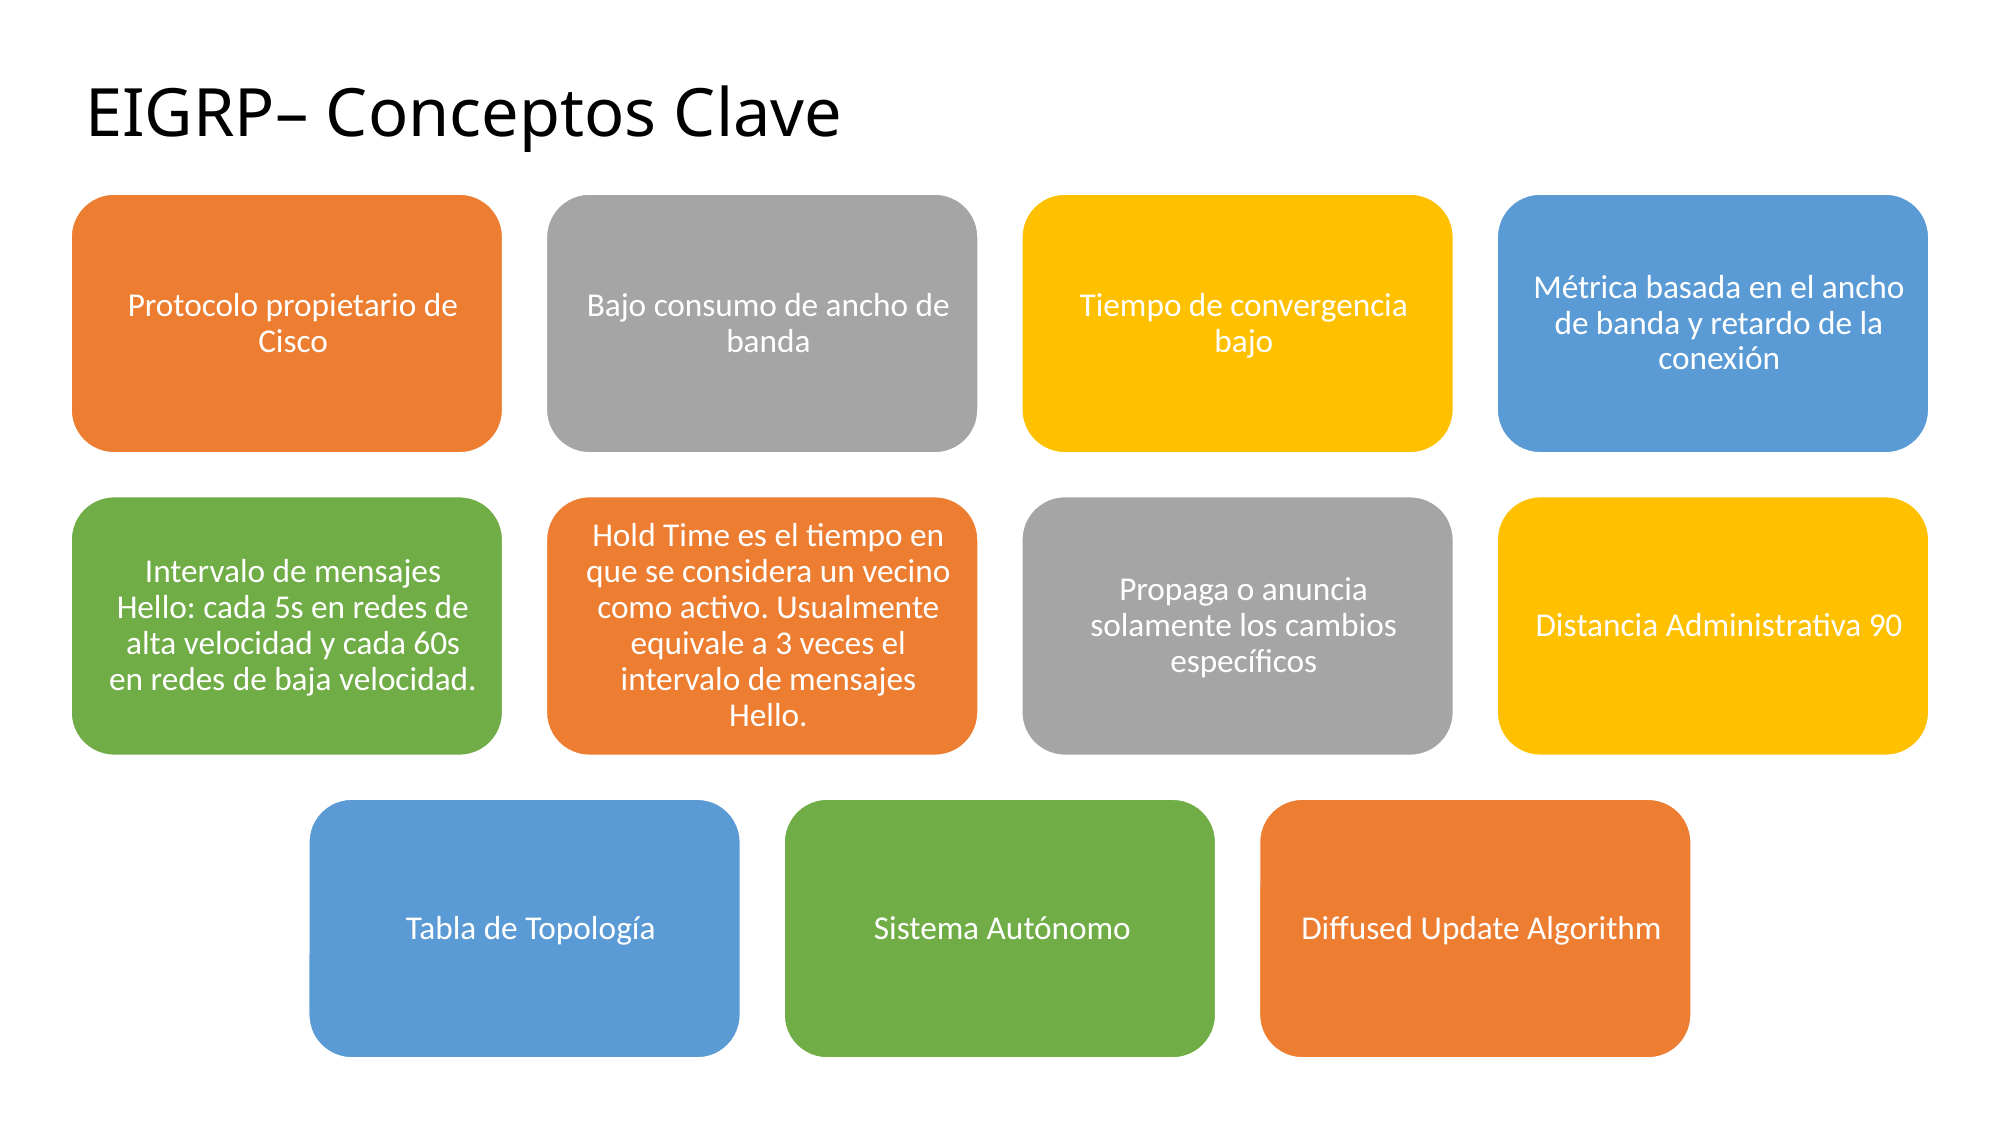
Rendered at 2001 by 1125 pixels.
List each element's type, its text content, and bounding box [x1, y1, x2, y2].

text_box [70, 141, 1930, 1111]
title EIGRP– Conceptos Clave [70, 28, 1861, 141]
